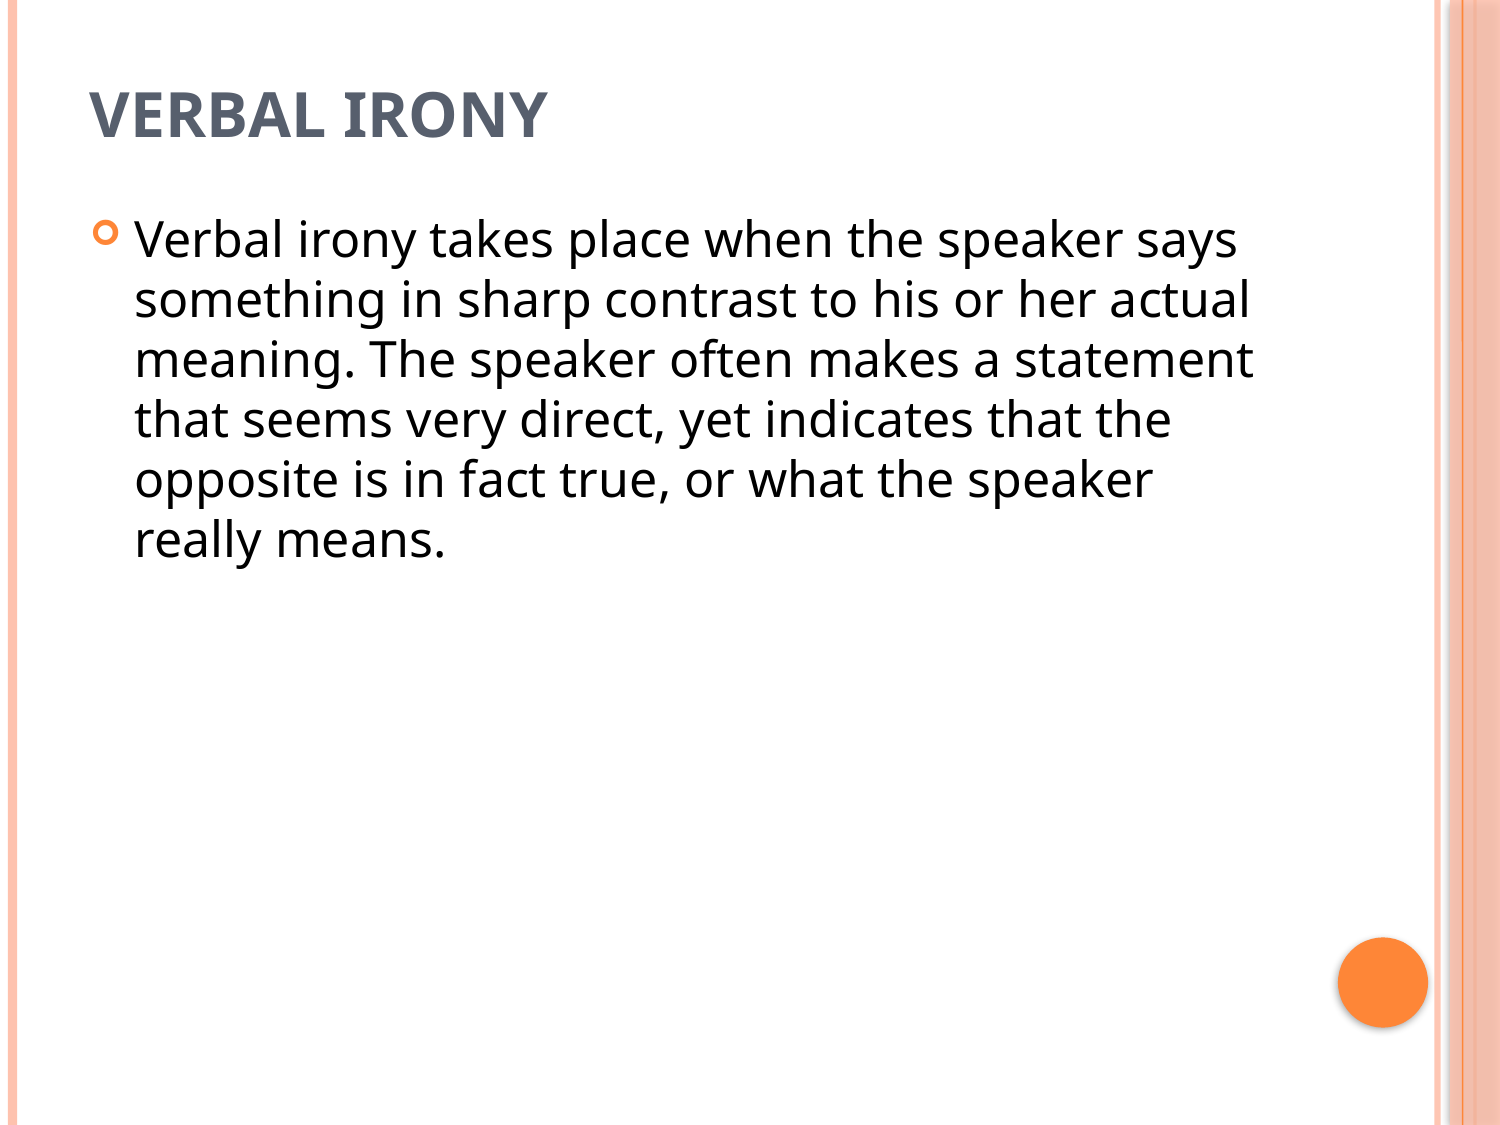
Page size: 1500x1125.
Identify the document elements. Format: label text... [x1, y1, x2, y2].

title Verbal Irony [75, 45, 1300, 200]
list Verbal irony takes place when the speaker says something in sharp contrast to his or her actual meaning. The speaker often makes a statement that seems very direct, yet indicates that the opposite is in fact true, or what the speaker really means. [75, 200, 1300, 1000]
